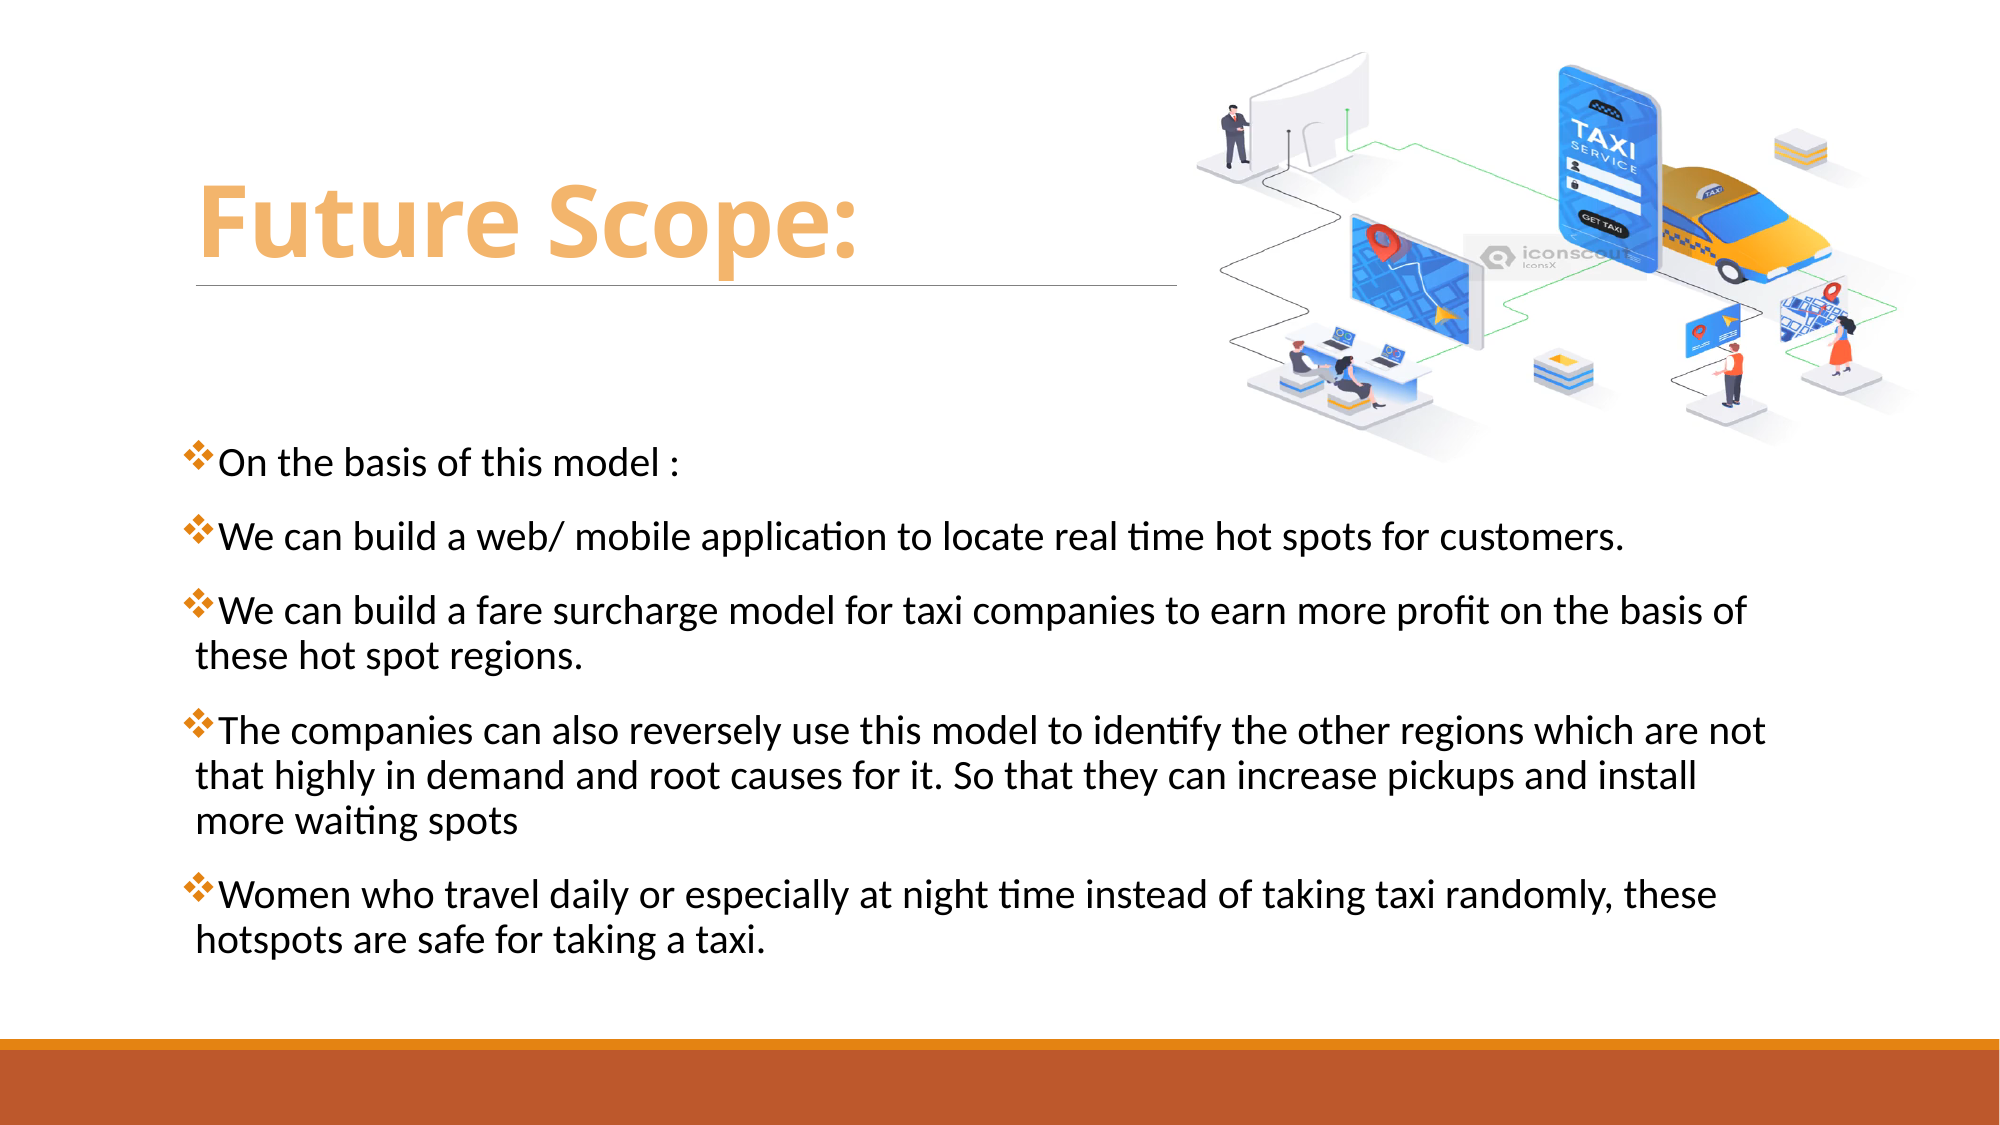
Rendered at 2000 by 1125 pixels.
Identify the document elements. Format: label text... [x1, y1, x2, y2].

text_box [1176, 11, 1934, 504]
title Future Scope: [179, 47, 1173, 285]
list On the basis of this model : We can build a web/ mobile application to locate real time hot spots for customers. We can build a fare surcharge model for taxi companies to earn more profit on the basis of these hot spot regions. The companies can also reversely use this model to identify the other regions which are not that highly in demand and root causes for it. So that they can increase pickups and install more waiting spots Women who travel daily or especially at night time instead of taking taxi randomly, these hotspots are safe for taking a taxi. [179, 432, 1830, 1093]
